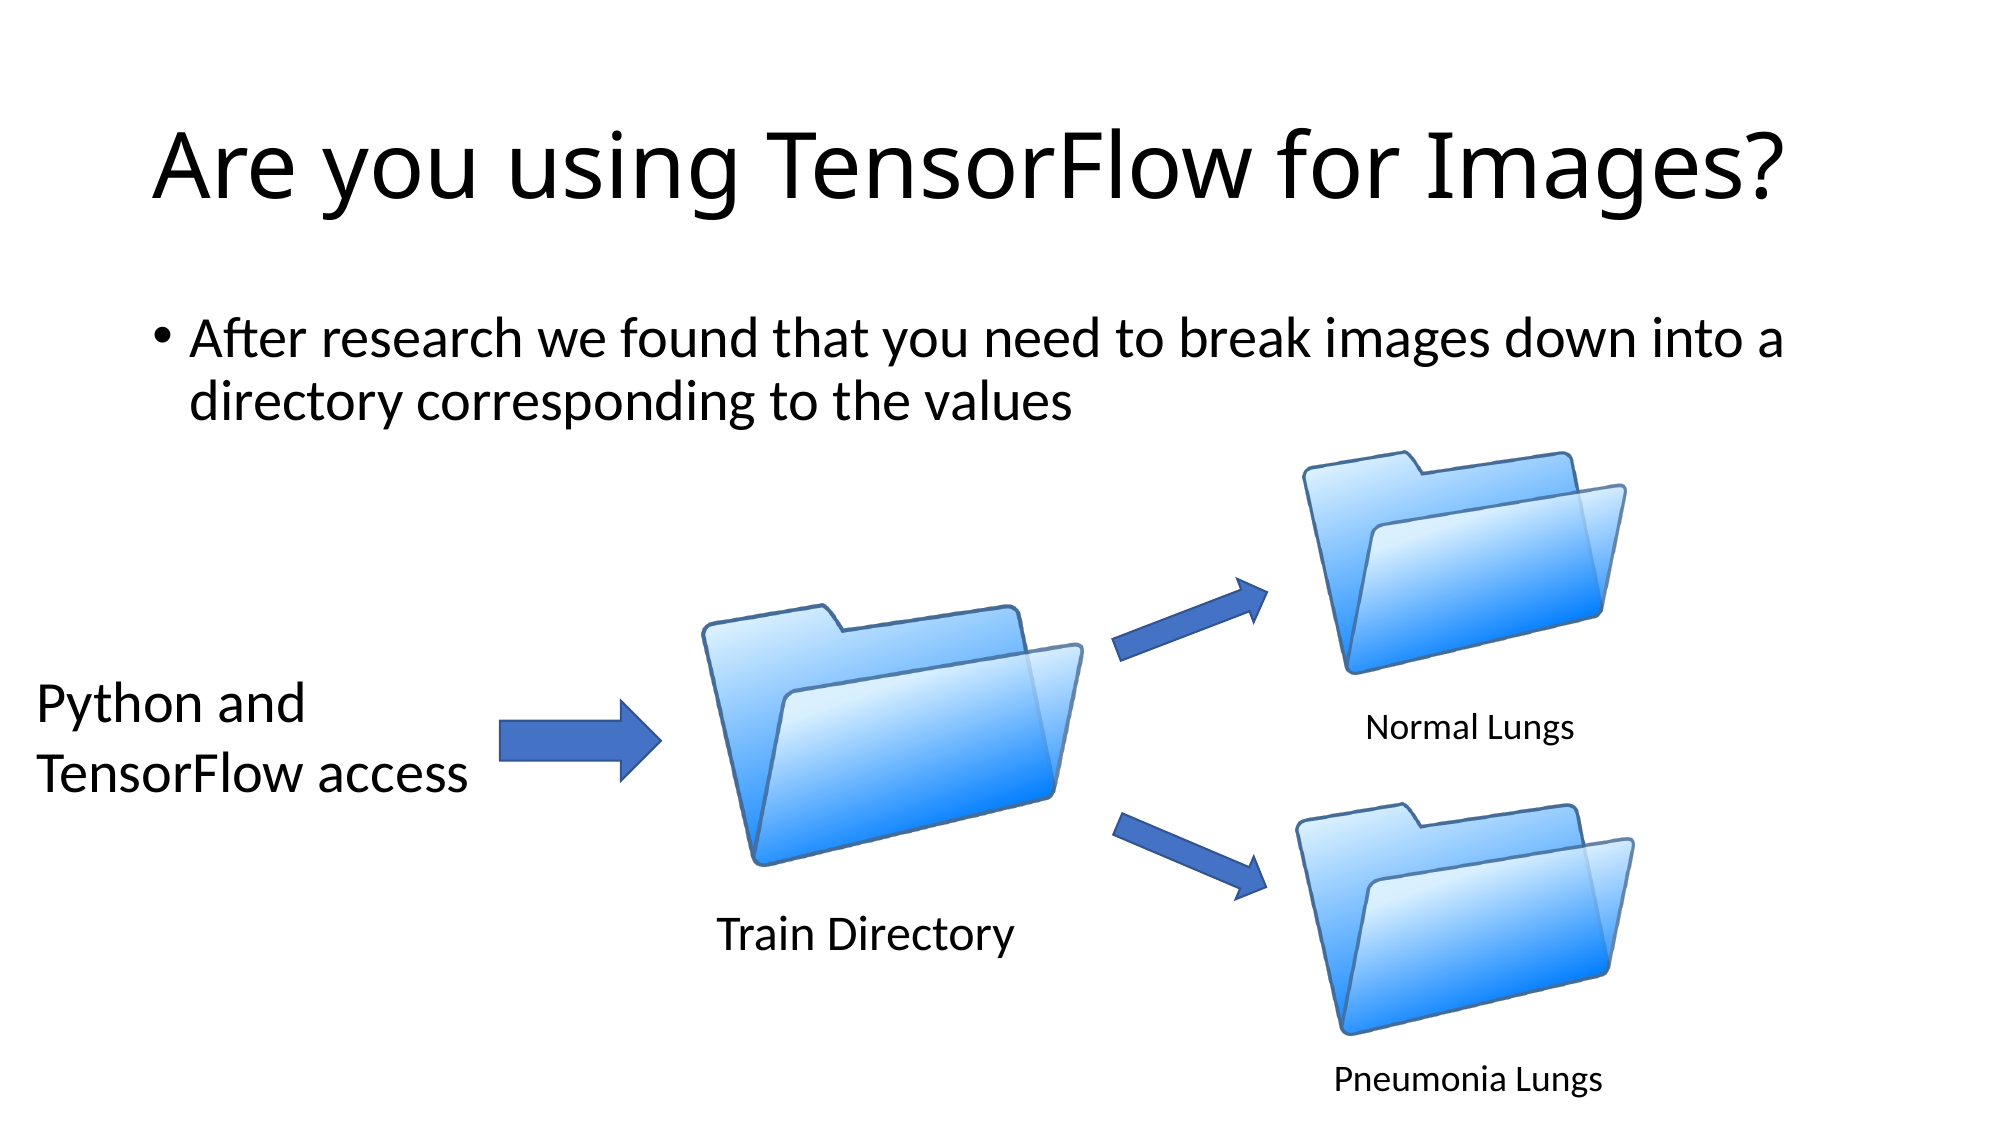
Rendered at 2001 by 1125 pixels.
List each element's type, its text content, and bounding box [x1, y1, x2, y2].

text_box Train Directory [701, 893, 1152, 969]
title Are you using TensorFlow for Images? [137, 59, 1863, 278]
text_box [1111, 812, 1268, 902]
text_box [498, 698, 663, 784]
picture [701, 603, 1084, 867]
list After research we found that you need to break images down into a directory corresponding to the values [137, 299, 1863, 1014]
text_box Normal Lungs [1350, 694, 1801, 755]
text_box Pneumonia Lungs [1318, 1046, 1769, 1107]
picture [1295, 802, 1635, 1036]
picture [1302, 450, 1628, 675]
text_box Python and TensorFlow access [21, 656, 513, 812]
text_box [1111, 576, 1269, 663]
